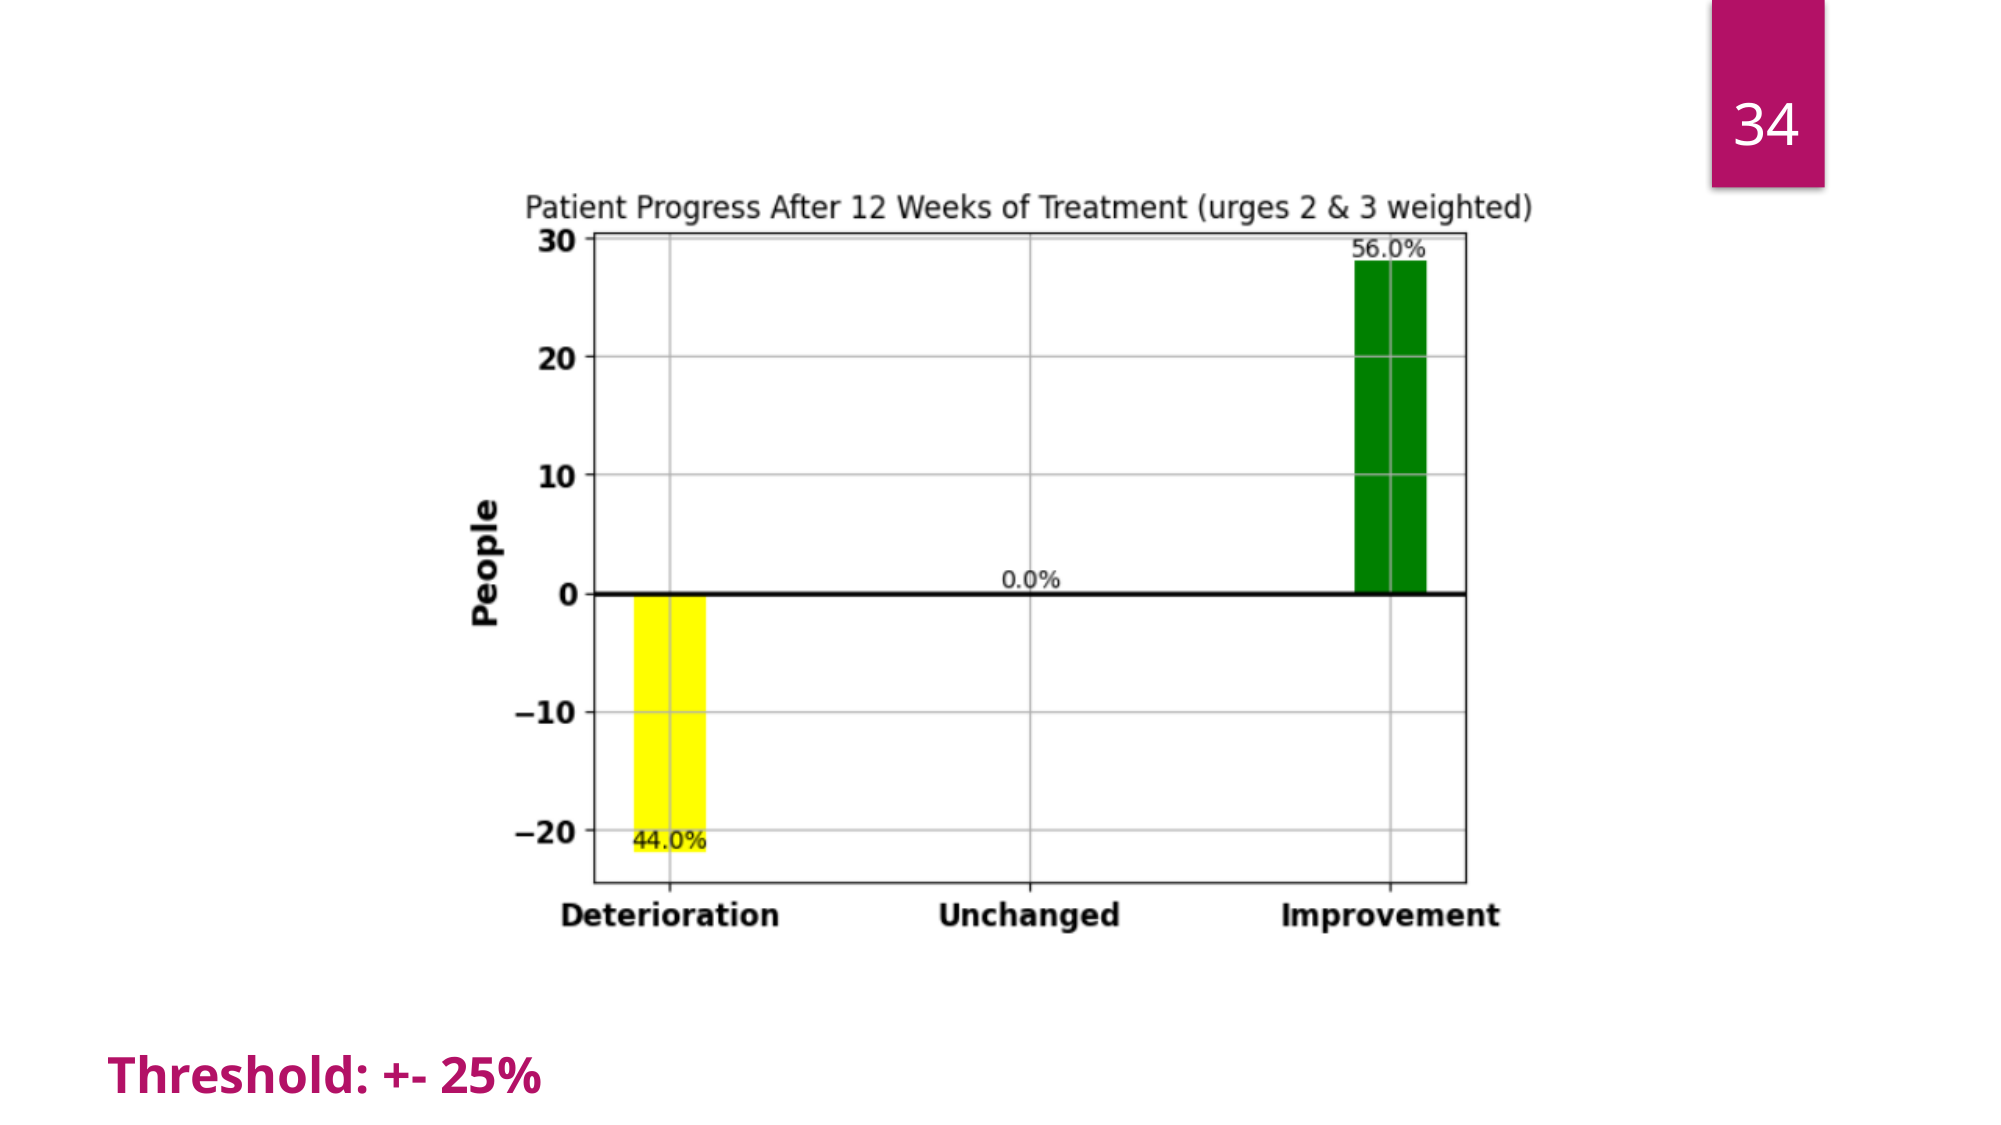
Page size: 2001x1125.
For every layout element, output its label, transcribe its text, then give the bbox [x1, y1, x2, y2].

picture [452, 181, 1548, 944]
footer Threshold: +- 25% [92, 1048, 911, 1099]
slide_number 34 [1698, 48, 1836, 175]
